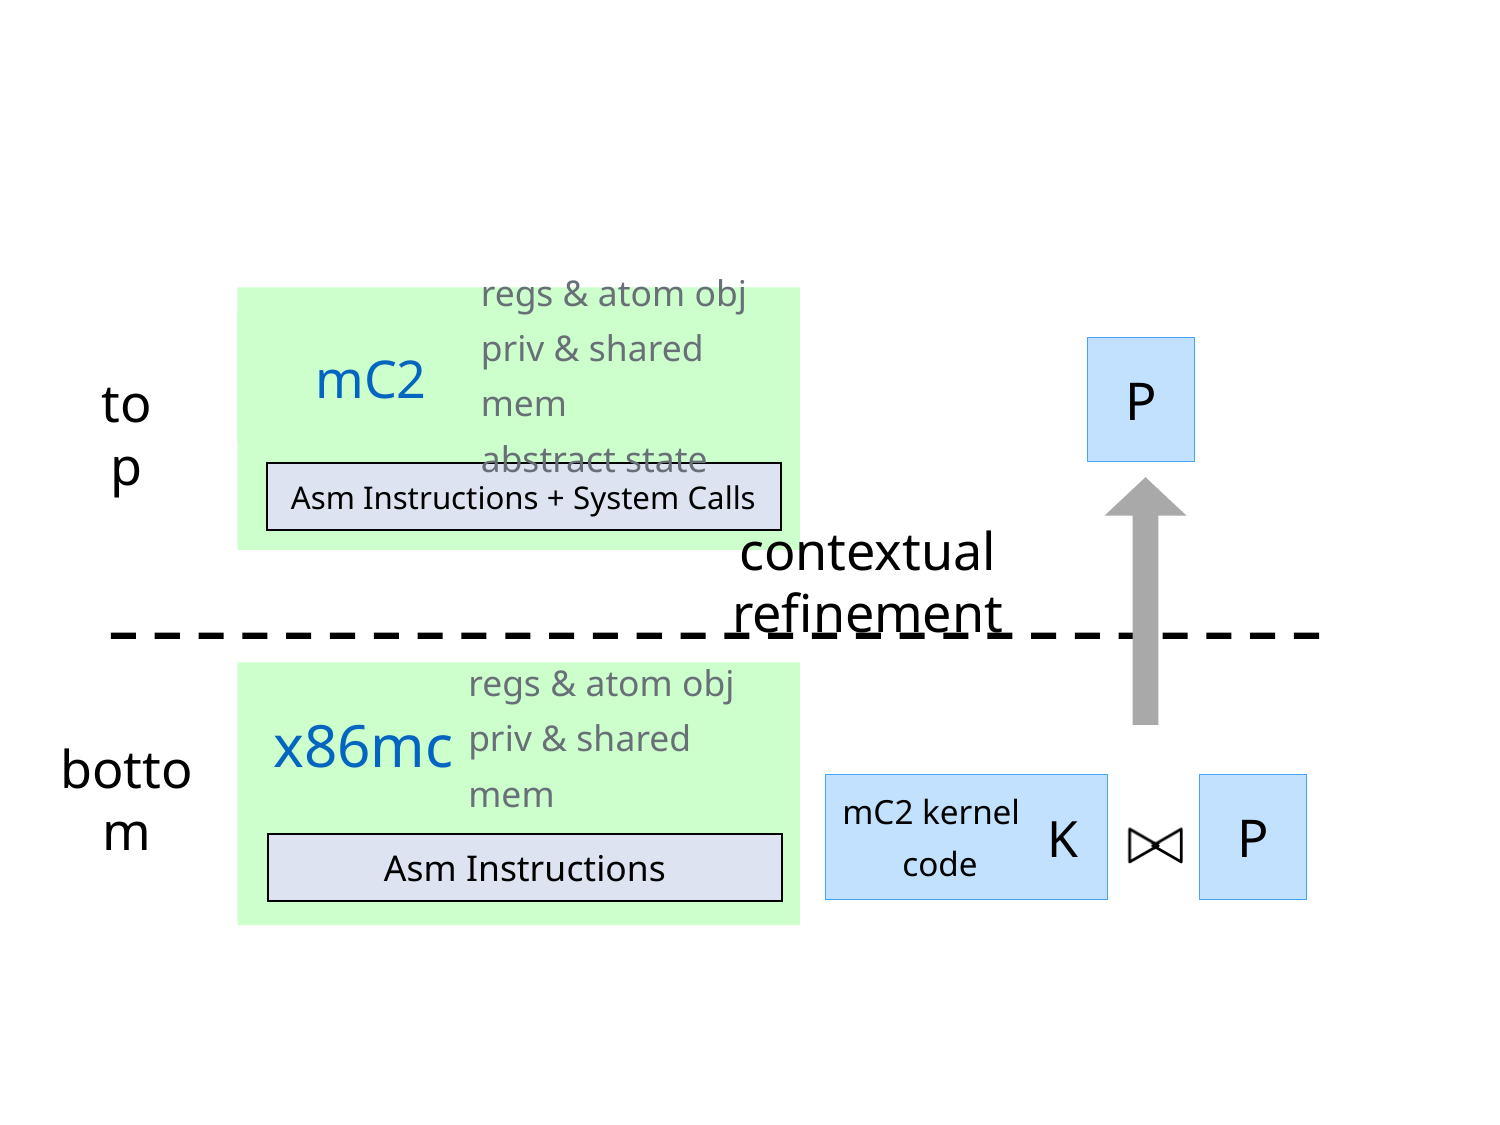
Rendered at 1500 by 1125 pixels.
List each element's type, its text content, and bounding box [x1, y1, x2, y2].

text_box top [83, 396, 170, 469]
text_box [1104, 477, 1187, 725]
text_box P [1199, 774, 1307, 900]
text_box bottom [39, 762, 214, 835]
text_box x86mc [237, 674, 490, 814]
picture [1114, 813, 1194, 872]
text_box [237, 662, 800, 925]
text_box P [1087, 337, 1195, 462]
text_box mC2 kernel code [825, 774, 1108, 900]
text_box Asm Instructions [267, 833, 783, 902]
text_box [237, 443, 800, 550]
text_box contextual refinement [609, 545, 1127, 617]
text_box [237, 287, 474, 312]
text_box regs & atom obj priv & shared mem [462, 649, 788, 813]
text_box K [1024, 788, 1100, 888]
text_box mC2 [237, 312, 474, 443]
text_box regs & atom obj priv & shared mem abstract state [474, 287, 800, 450]
text_box Asm Instructions + System Calls [266, 462, 781, 531]
